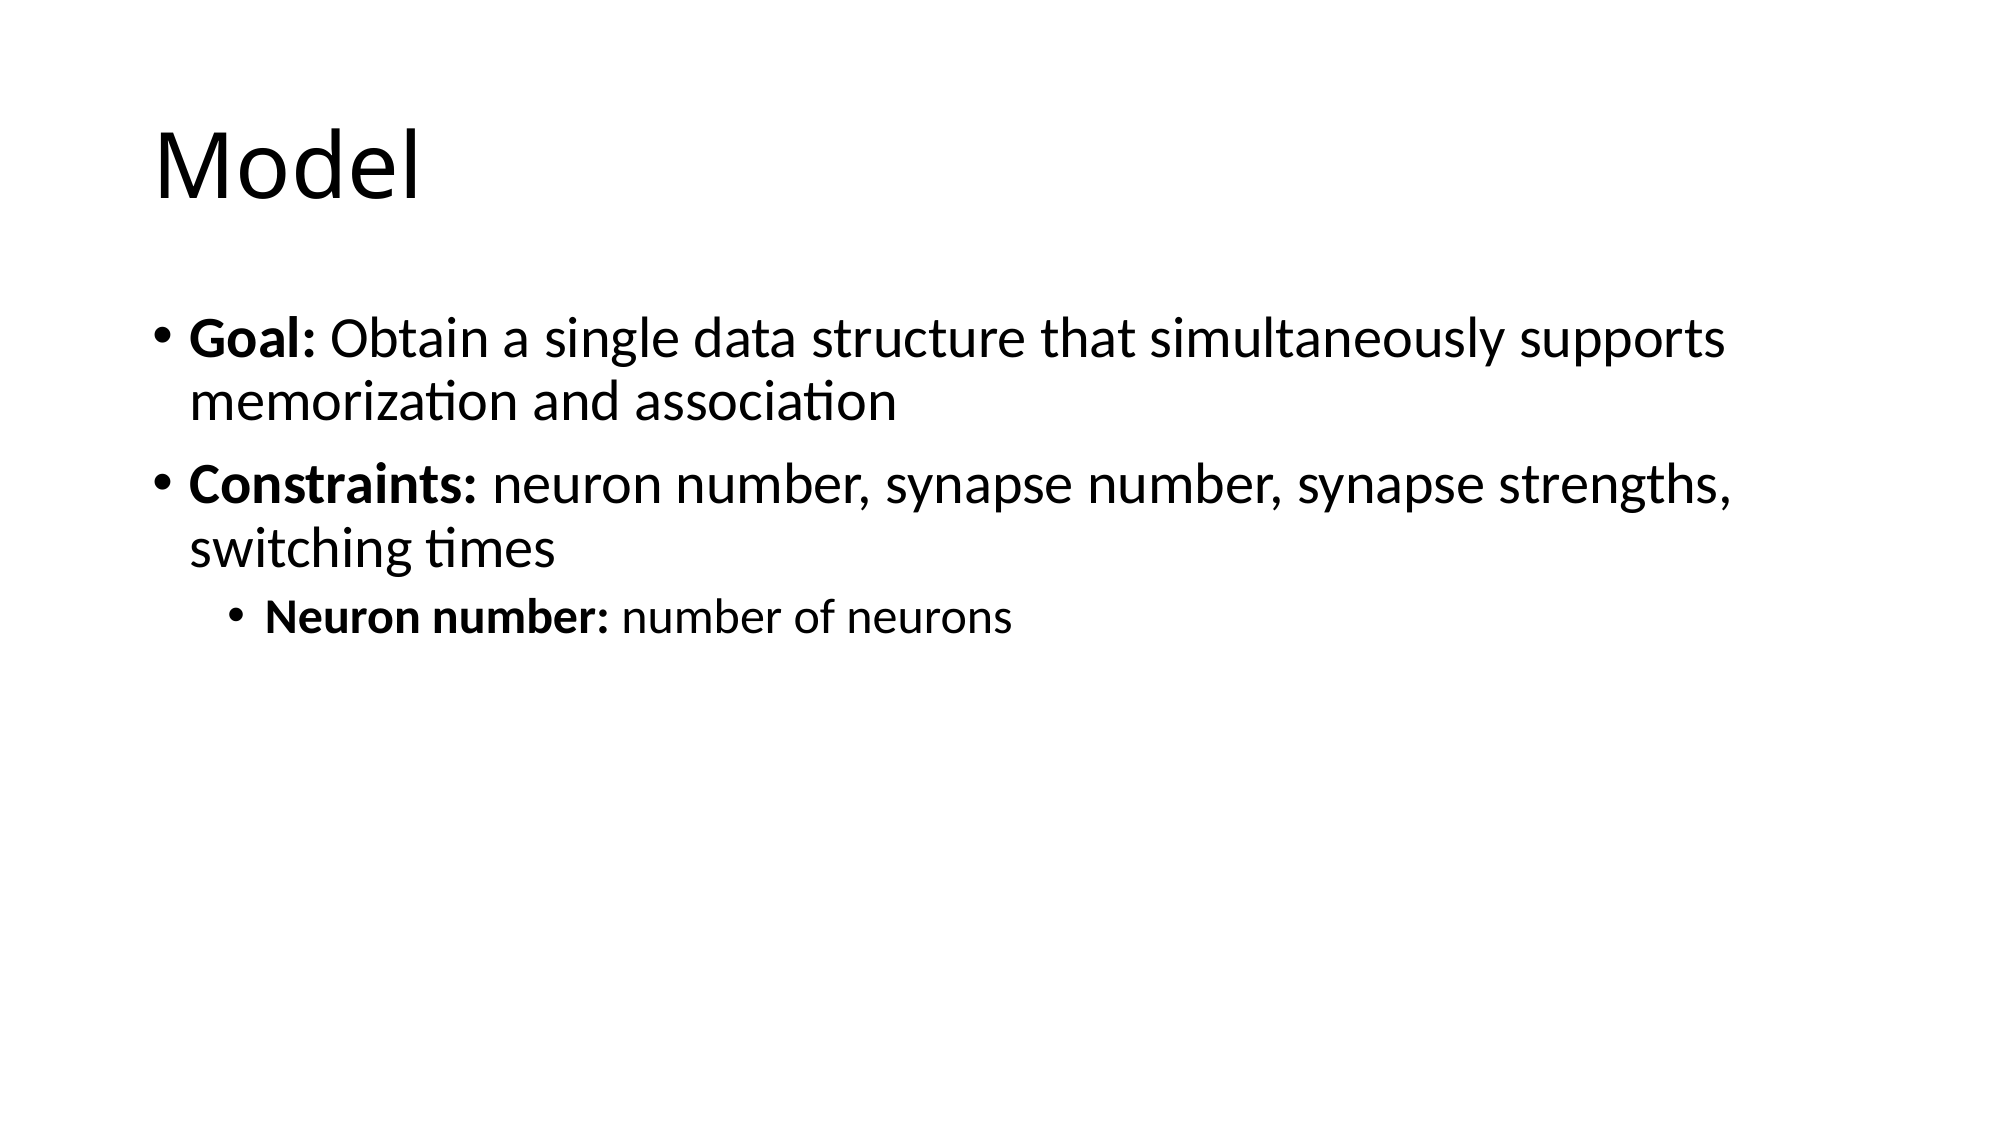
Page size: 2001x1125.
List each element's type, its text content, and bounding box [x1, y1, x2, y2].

list Goal: Obtain a single data structure that simultaneously supports memorization and association Constraints: neuron number, synapse number, synapse strengths, switching times Neuron number: number of neurons [137, 299, 1863, 1014]
title Model [137, 59, 1863, 278]
